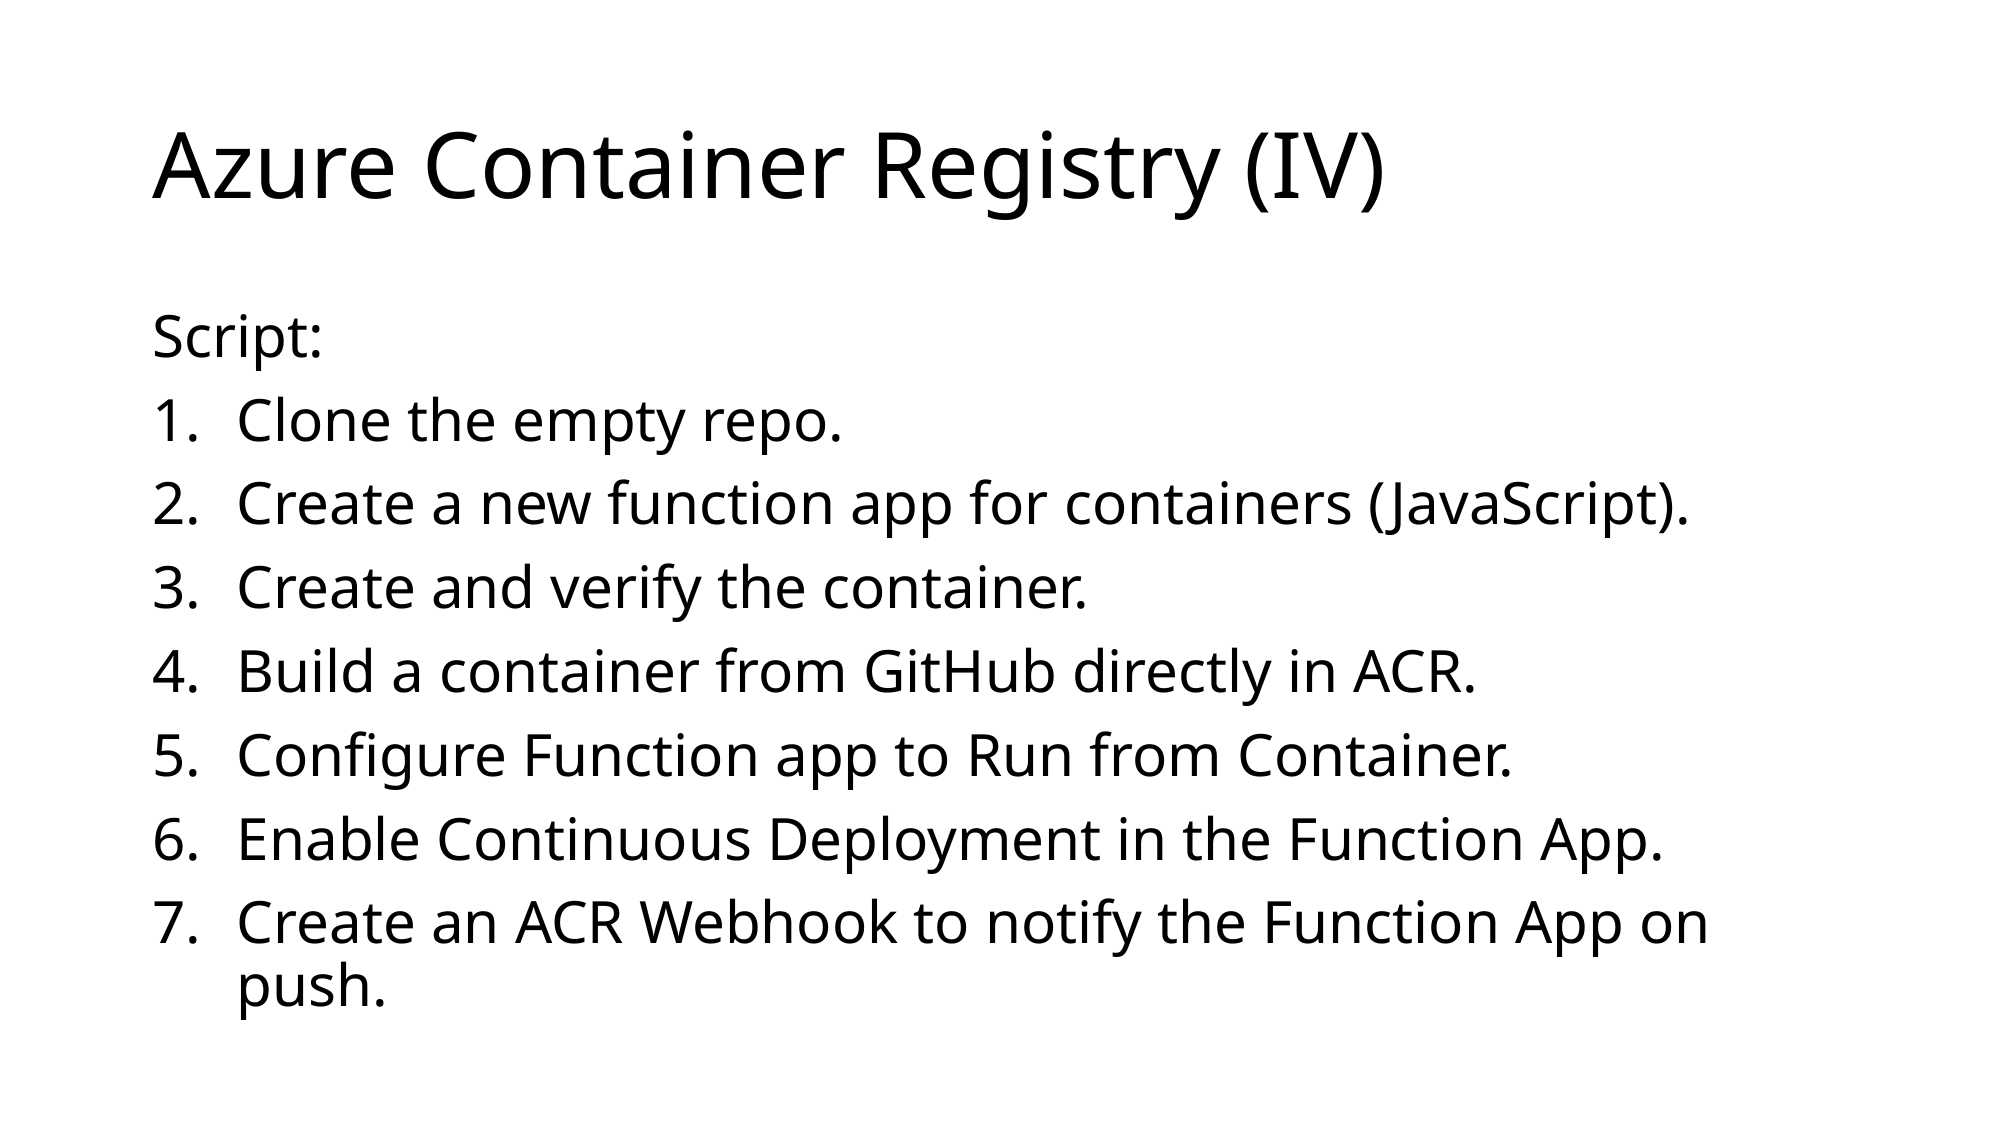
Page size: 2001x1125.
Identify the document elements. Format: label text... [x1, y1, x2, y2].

title Azure Container Registry (IV) [137, 59, 1863, 278]
list Script: Clone the empty repo. Create a new function app for containers (JavaScript). Create and verify the container. Build a container from GitHub directly in ACR. Configure Function app to Run from Container. Enable Continuous Deployment in the Function App. Create an ACR Webhook to notify the Function App on push. [137, 299, 1863, 1014]
